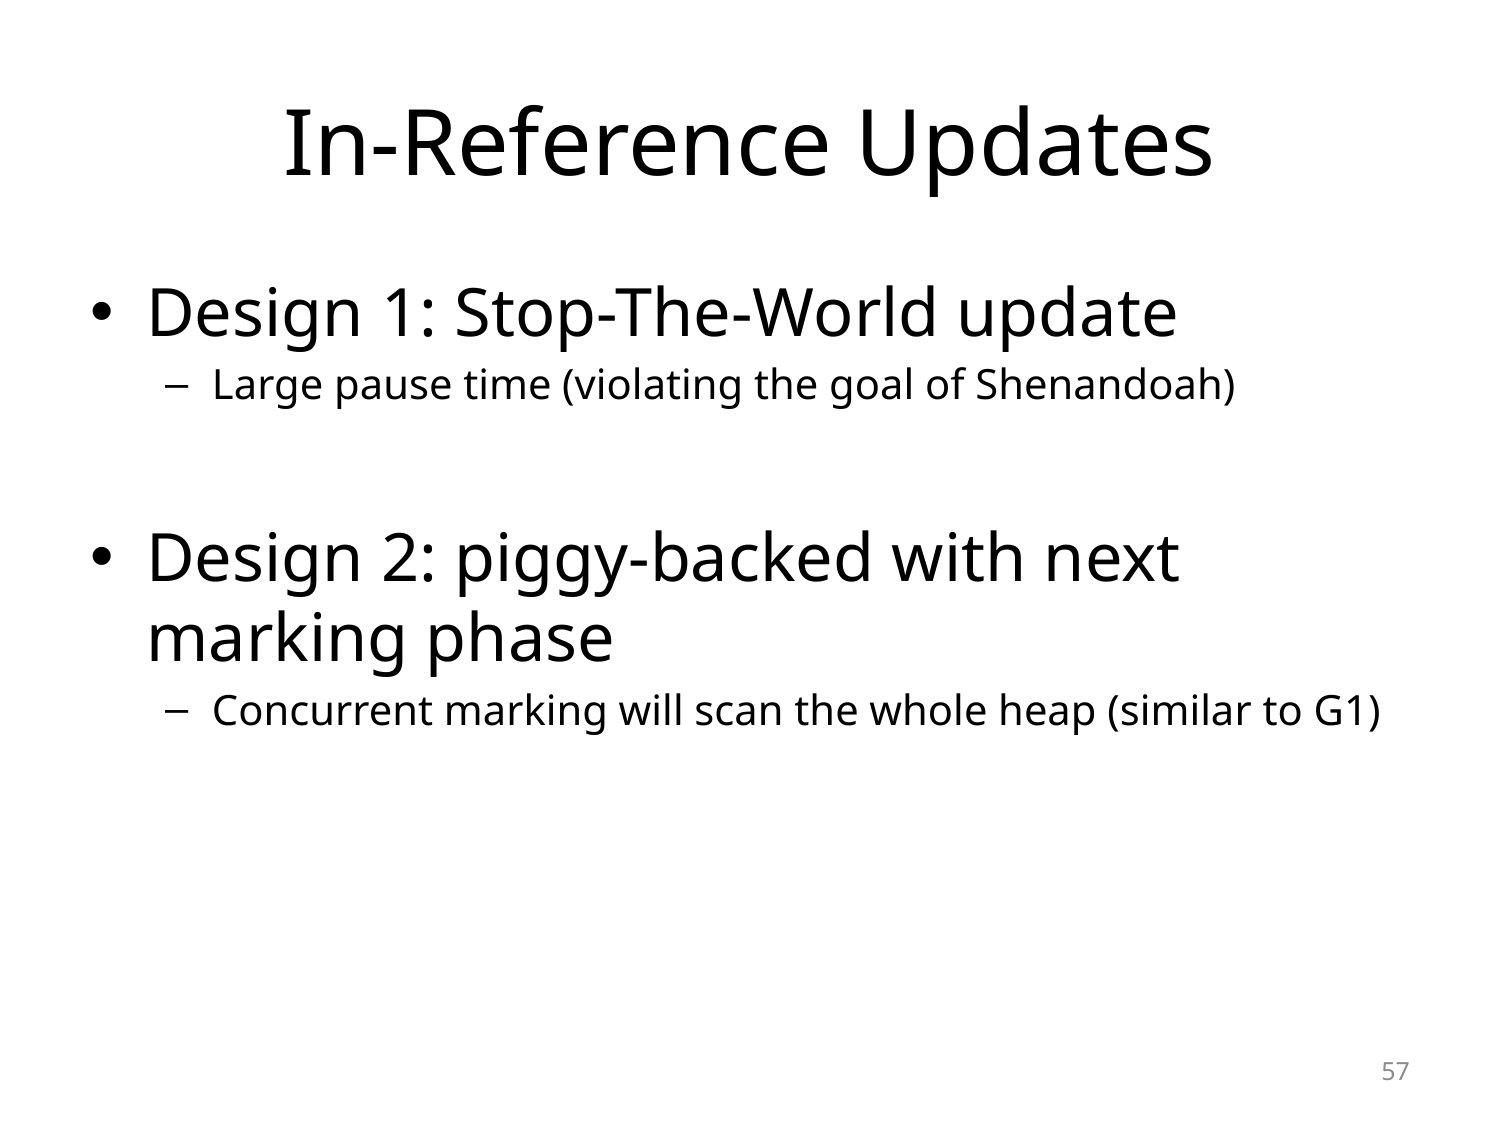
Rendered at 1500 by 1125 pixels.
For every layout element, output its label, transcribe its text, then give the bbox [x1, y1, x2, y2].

list Design 1: Stop-The-World update Large pause time (violating the goal of Shenandoah) Design 2: piggy-backed with next marking phase Concurrent marking will scan the whole heap (similar to G1) [75, 262, 1425, 1005]
slide_number 57 [1074, 1042, 1425, 1103]
title In-Reference Updates [75, 45, 1425, 233]
